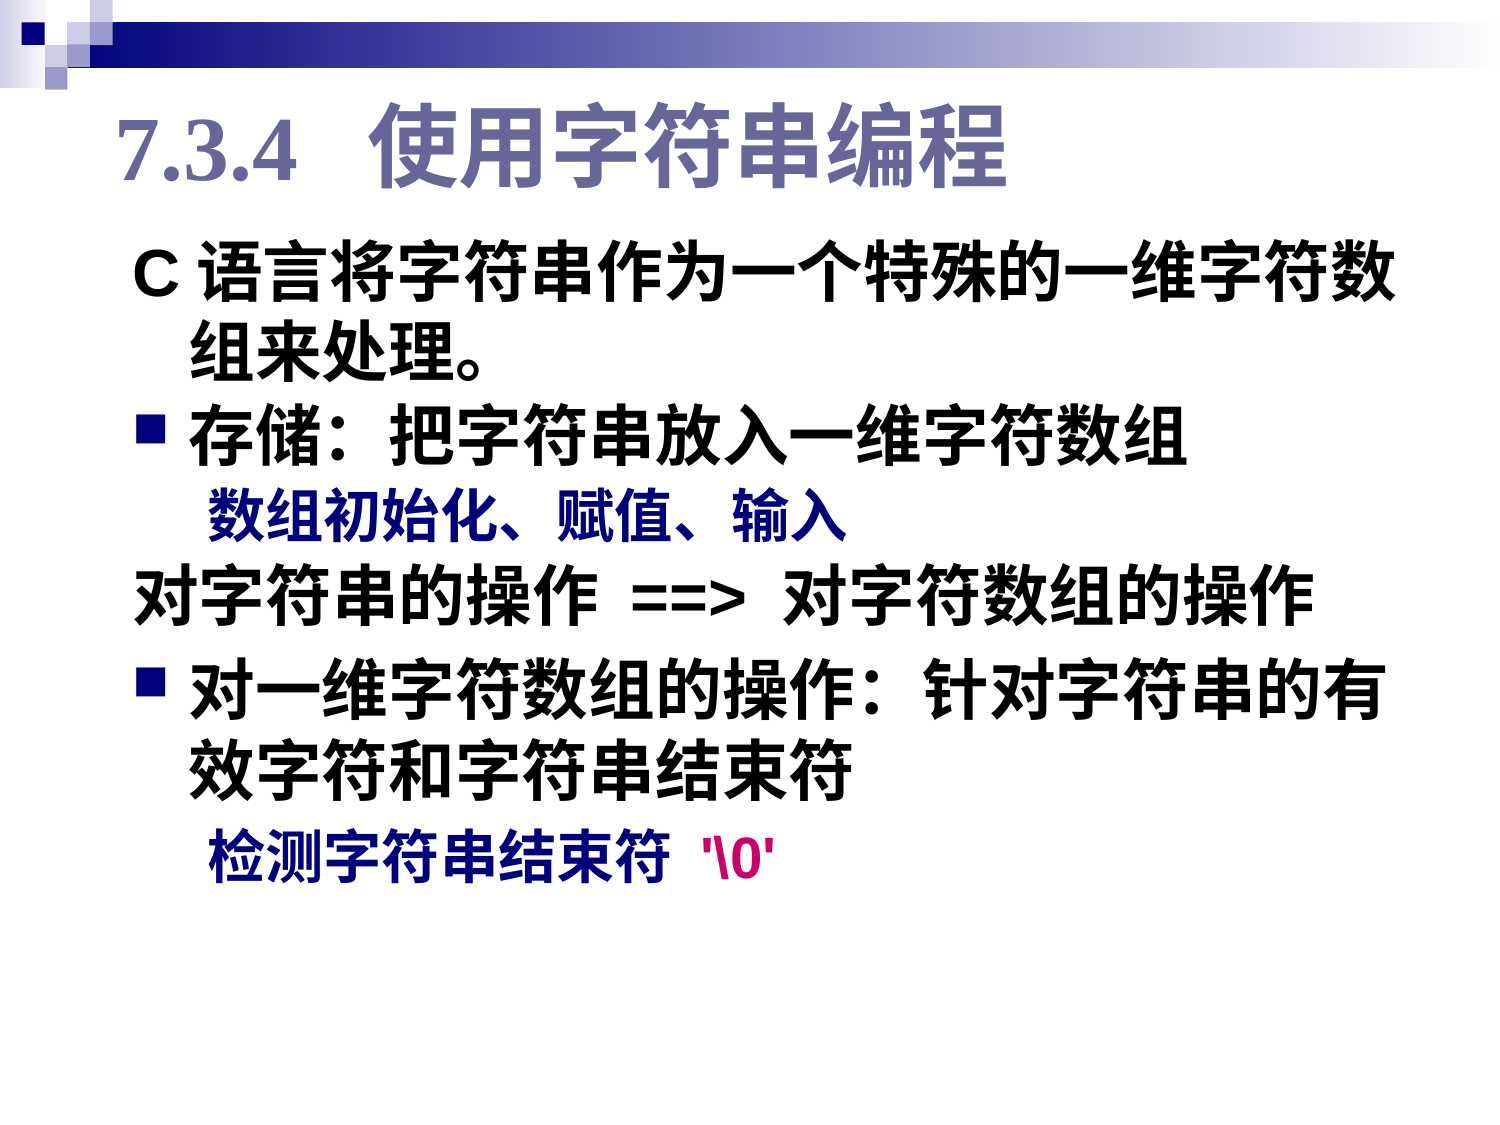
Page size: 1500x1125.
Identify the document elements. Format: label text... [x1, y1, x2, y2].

list C语言将字符串作为一个特殊的一维字符数组来处理。 存储：把字符串放入一维字符数组 数组初始化、赋值、输入 对字符串的操作 ==> 对字符数组的操作 对一维字符数组的操作：针对字符串的有效字符和字符串结束符 检测字符串结束符 '\0' [117, 222, 1430, 997]
title 7.3.4 使用字符串编程 [100, 78, 1276, 210]
